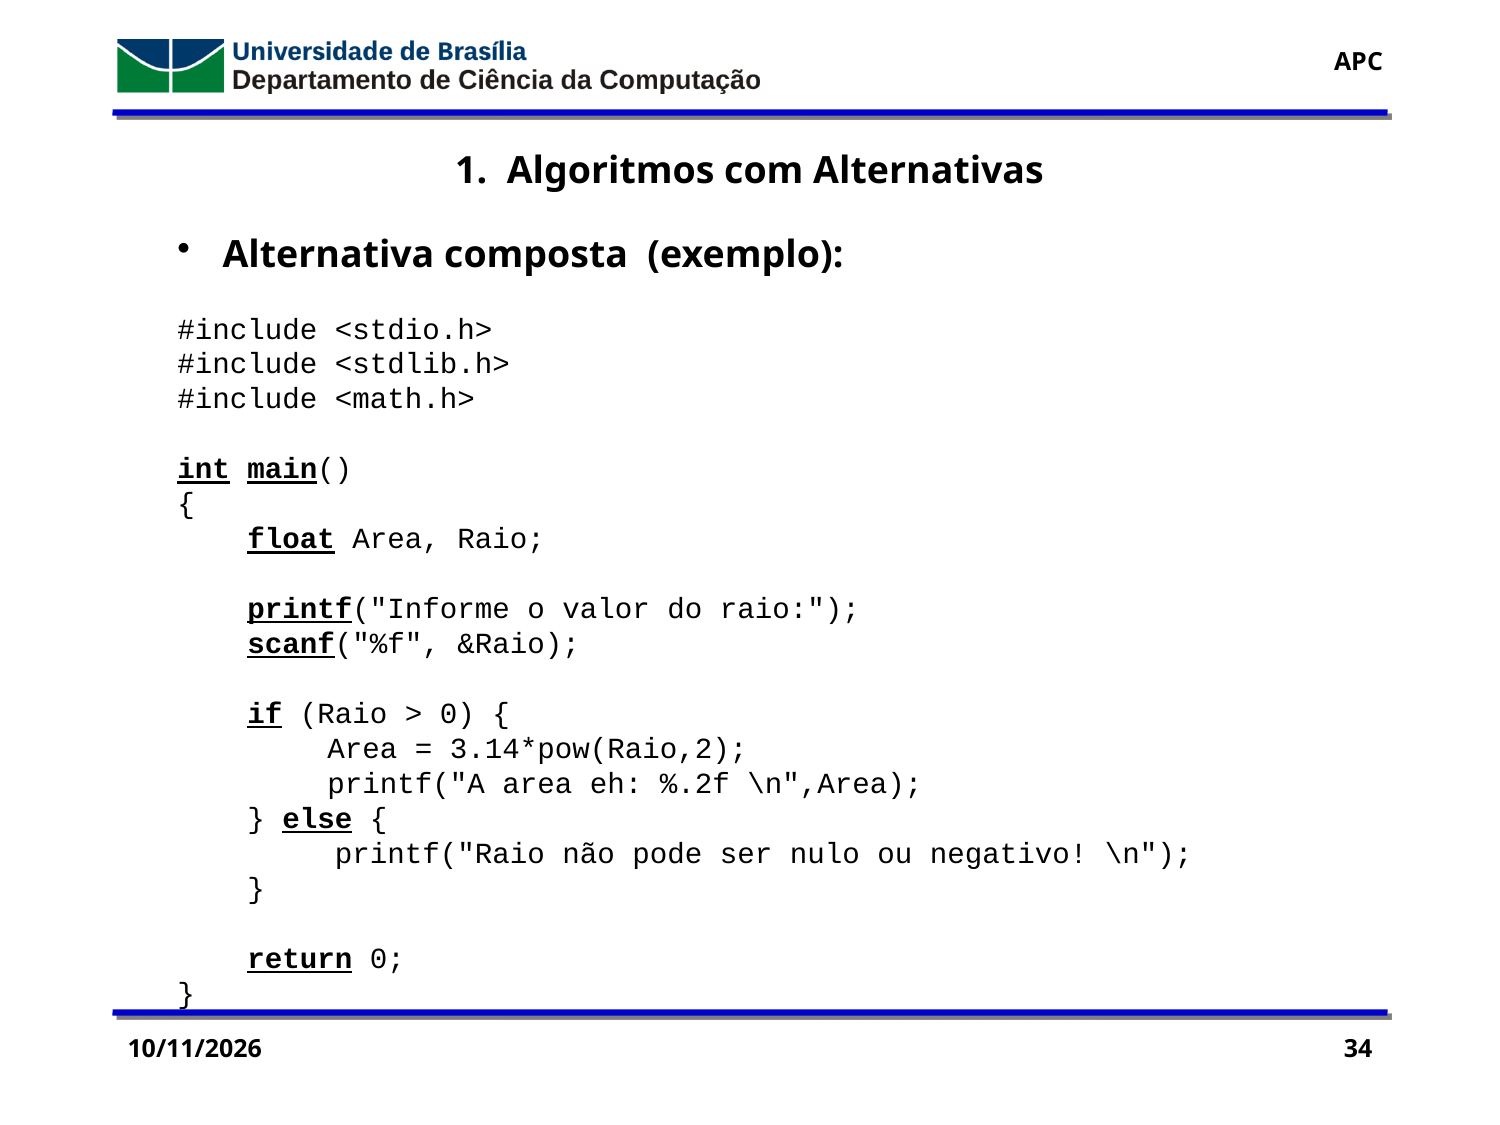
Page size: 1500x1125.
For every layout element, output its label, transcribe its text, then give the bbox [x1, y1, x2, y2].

picture [117, 75, 760, 94]
text_box [0, 0, 1500, 75]
text_box 1. Algoritmos com Alternativas [112, 138, 1388, 198]
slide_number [112, 1024, 426, 1101]
slide_number 34 [1074, 1024, 1388, 1101]
text_box Alternativa composta (exemplo): #include <stdio.h> #include <stdlib.h> #include <math.h> int main() { float Area, Raio; printf("Informe o valor do raio:"); scanf("%f", &Raio); if (Raio > 0) { Area = 3.14*pow(Raio,2); printf("A area eh: %.2f \n",Area); } else { printf("Raio não pode ser nulo ou negativo! \n"); } return 0; } [162, 222, 1348, 1017]
